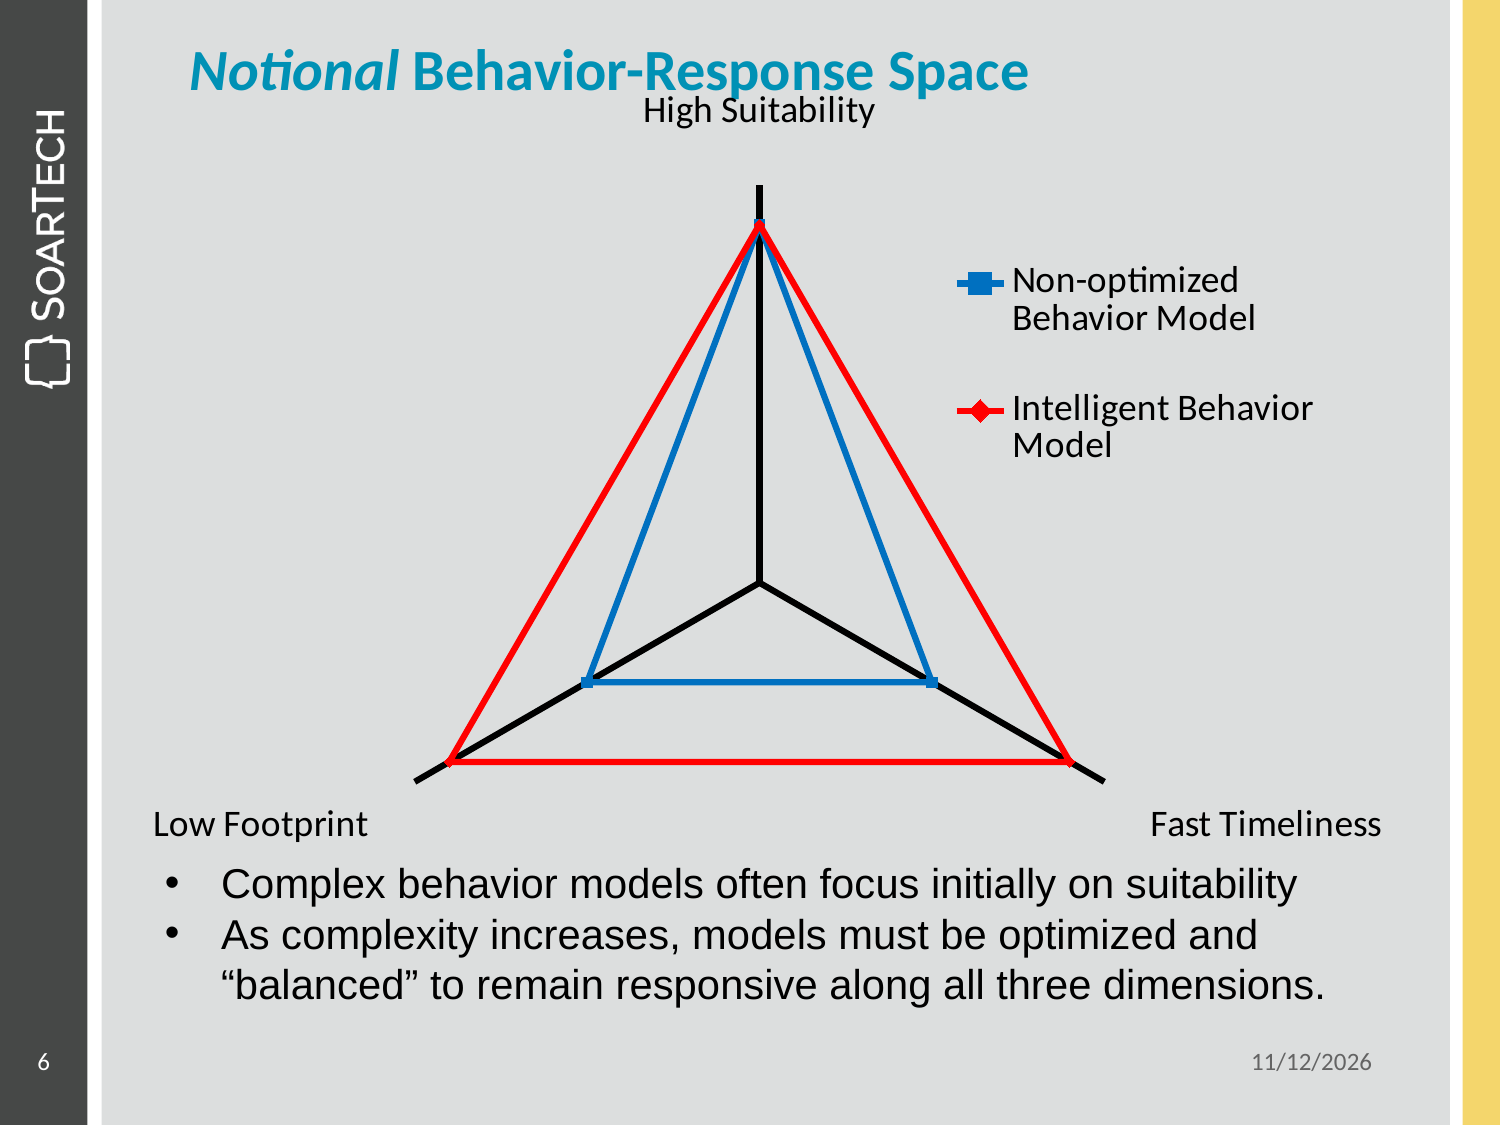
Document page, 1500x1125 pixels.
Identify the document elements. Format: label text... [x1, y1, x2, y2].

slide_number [1174, 1049, 1388, 1088]
title Notional Behavior-Response Space [174, 24, 1388, 81]
chart [0, 82, 1500, 1042]
slide_number 6 [0, 1049, 88, 1088]
